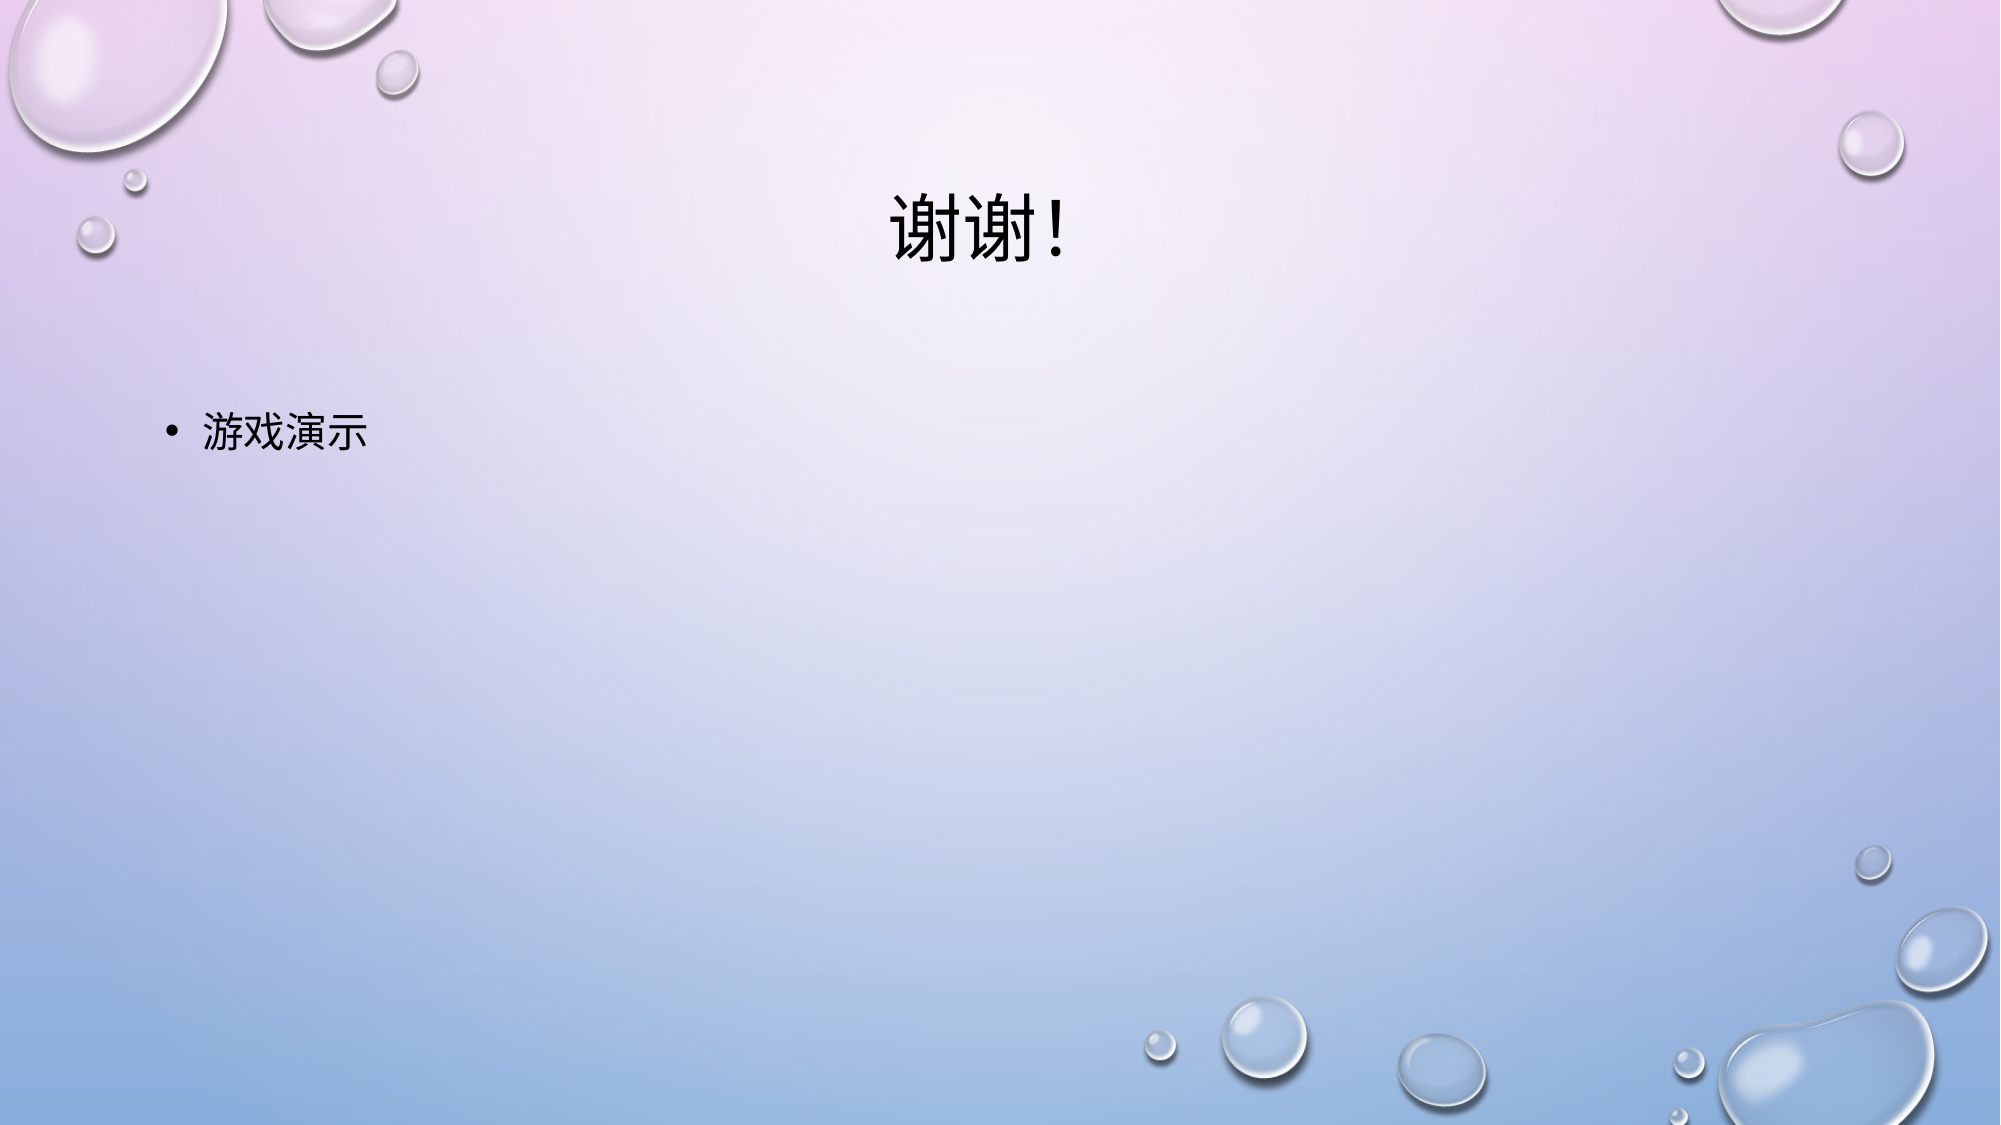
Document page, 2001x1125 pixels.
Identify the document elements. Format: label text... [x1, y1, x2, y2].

list 游戏演示 [149, 388, 1850, 950]
title 谢谢！ [149, 101, 1851, 364]
picture [0, 0, 2000, 1125]
